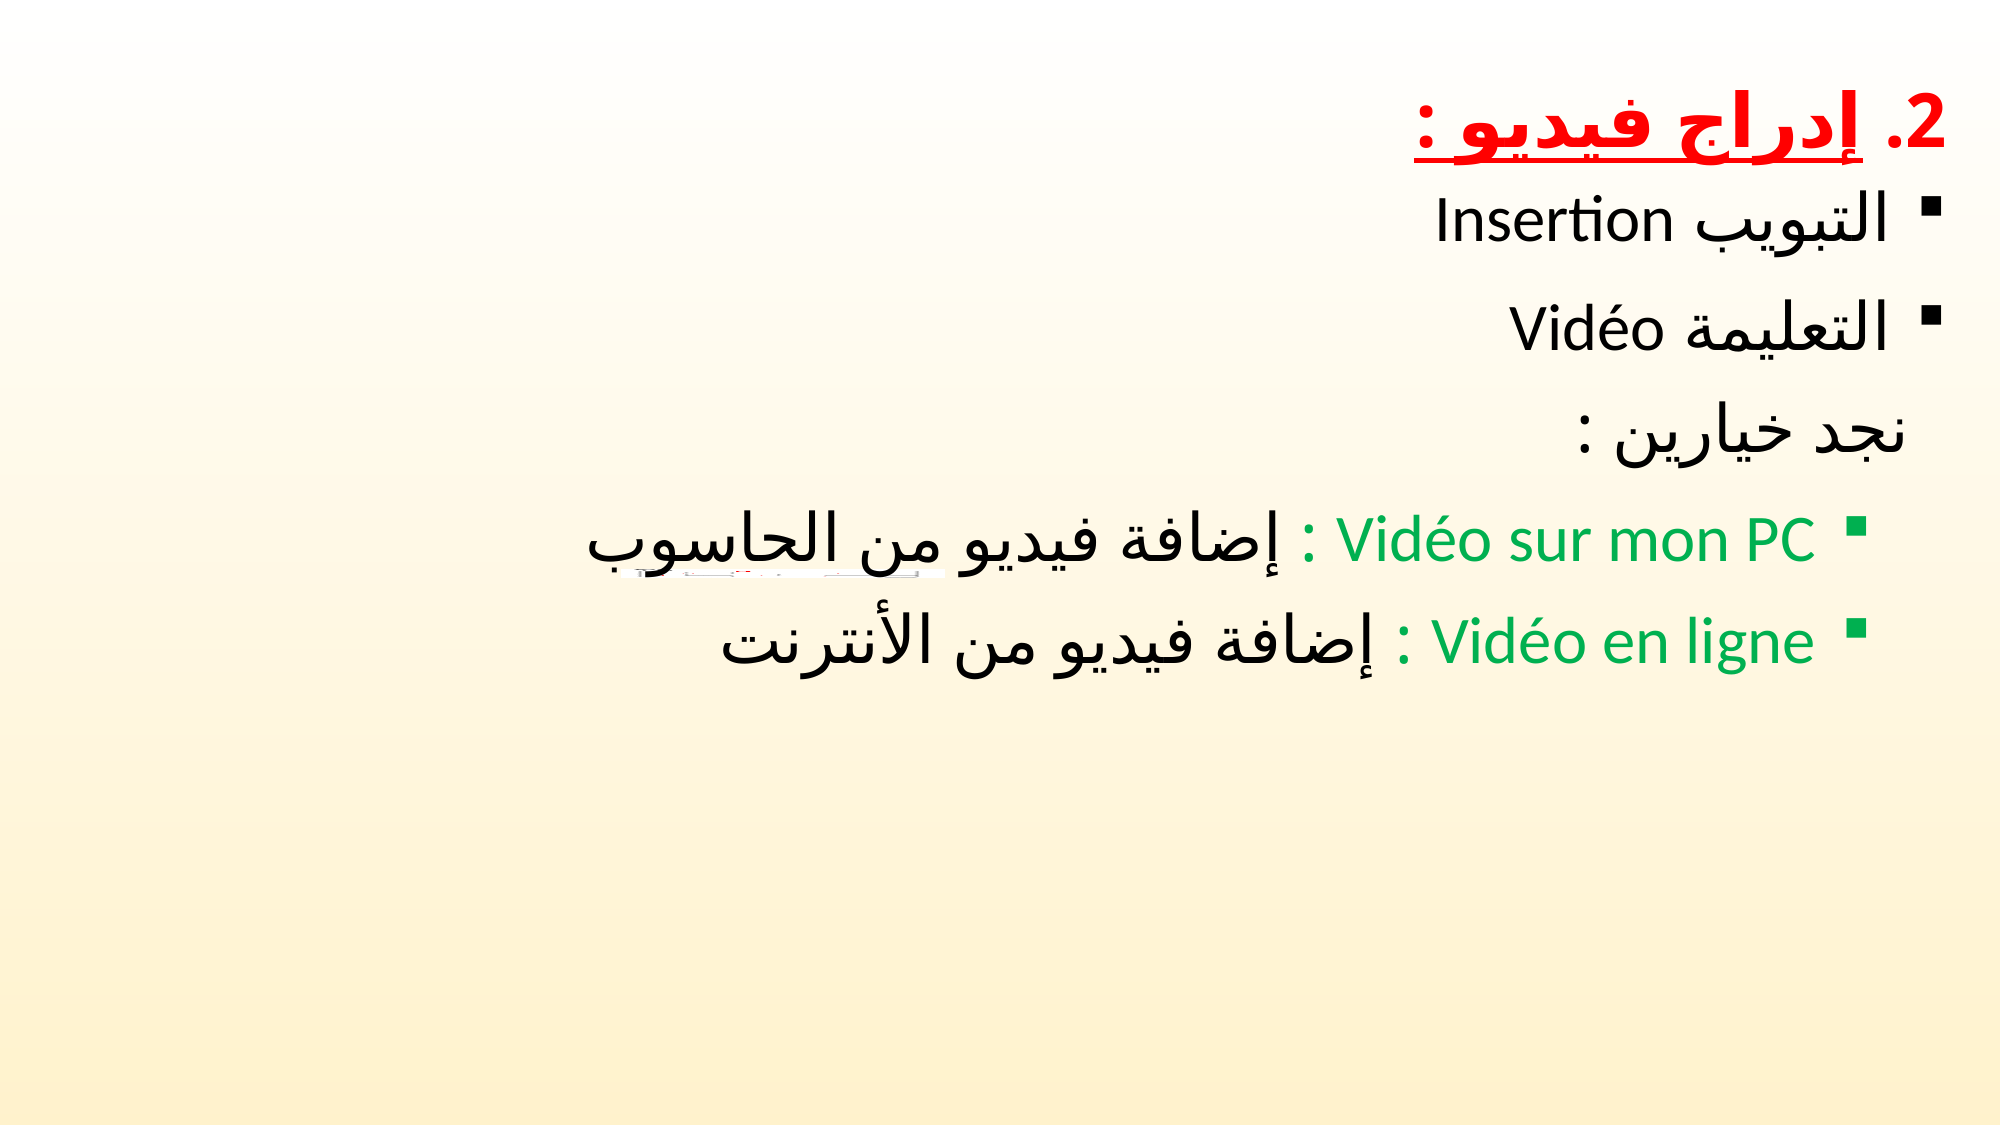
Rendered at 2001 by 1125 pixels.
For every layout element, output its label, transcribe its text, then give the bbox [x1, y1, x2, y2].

picture [621, 569, 945, 578]
text_box إدراج فيديو : التبويب Insertion التعليمة Vidéo نجد خيارين : Vidéo sur mon PC : إضافة فيديو من الحاسوب Vidéo en ligne : إضافة فيديو من الأنترنت [32, 0, 1963, 684]
